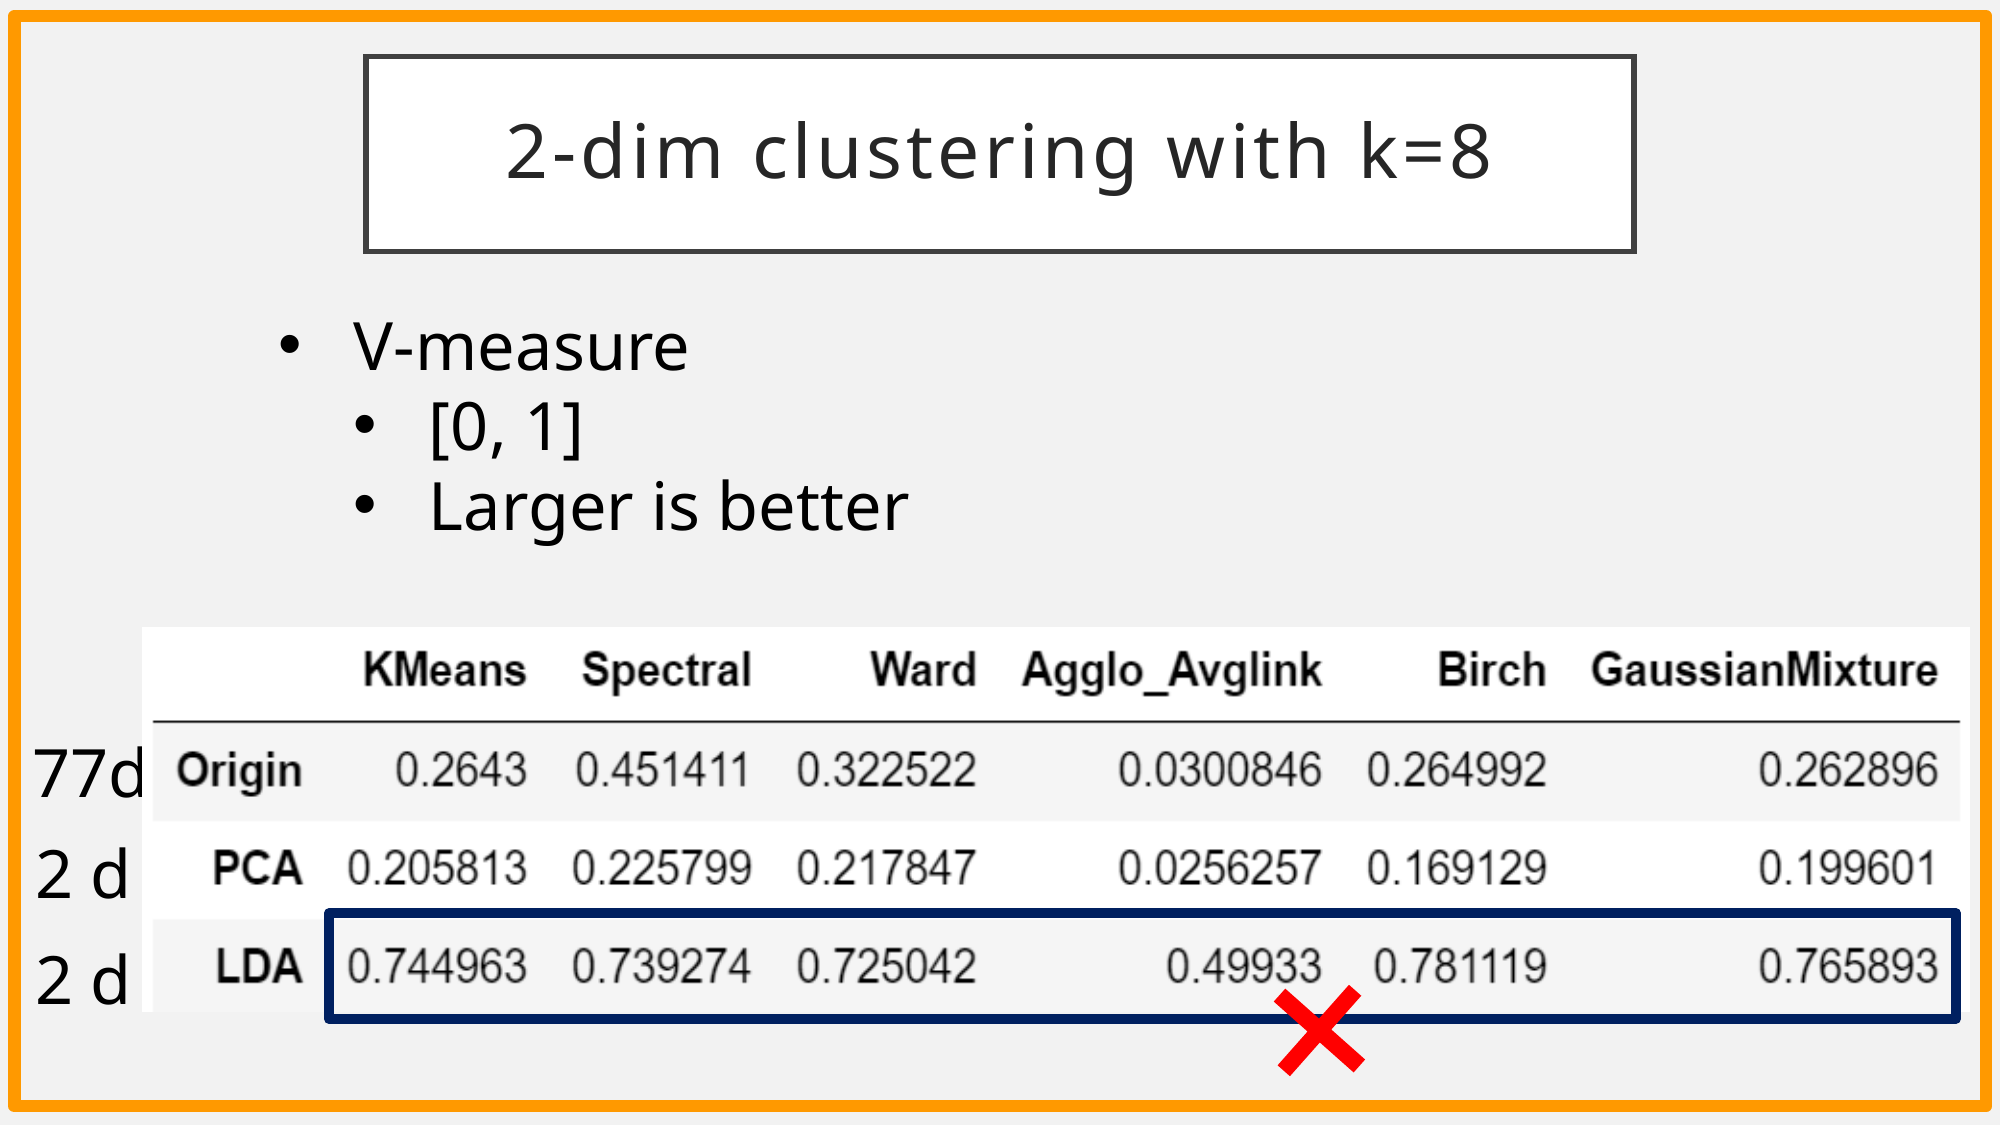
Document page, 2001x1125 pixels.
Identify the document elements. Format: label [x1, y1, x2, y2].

text_box [13, 15, 1987, 1107]
text_box [24, 723, 158, 1027]
picture [142, 627, 1970, 1012]
